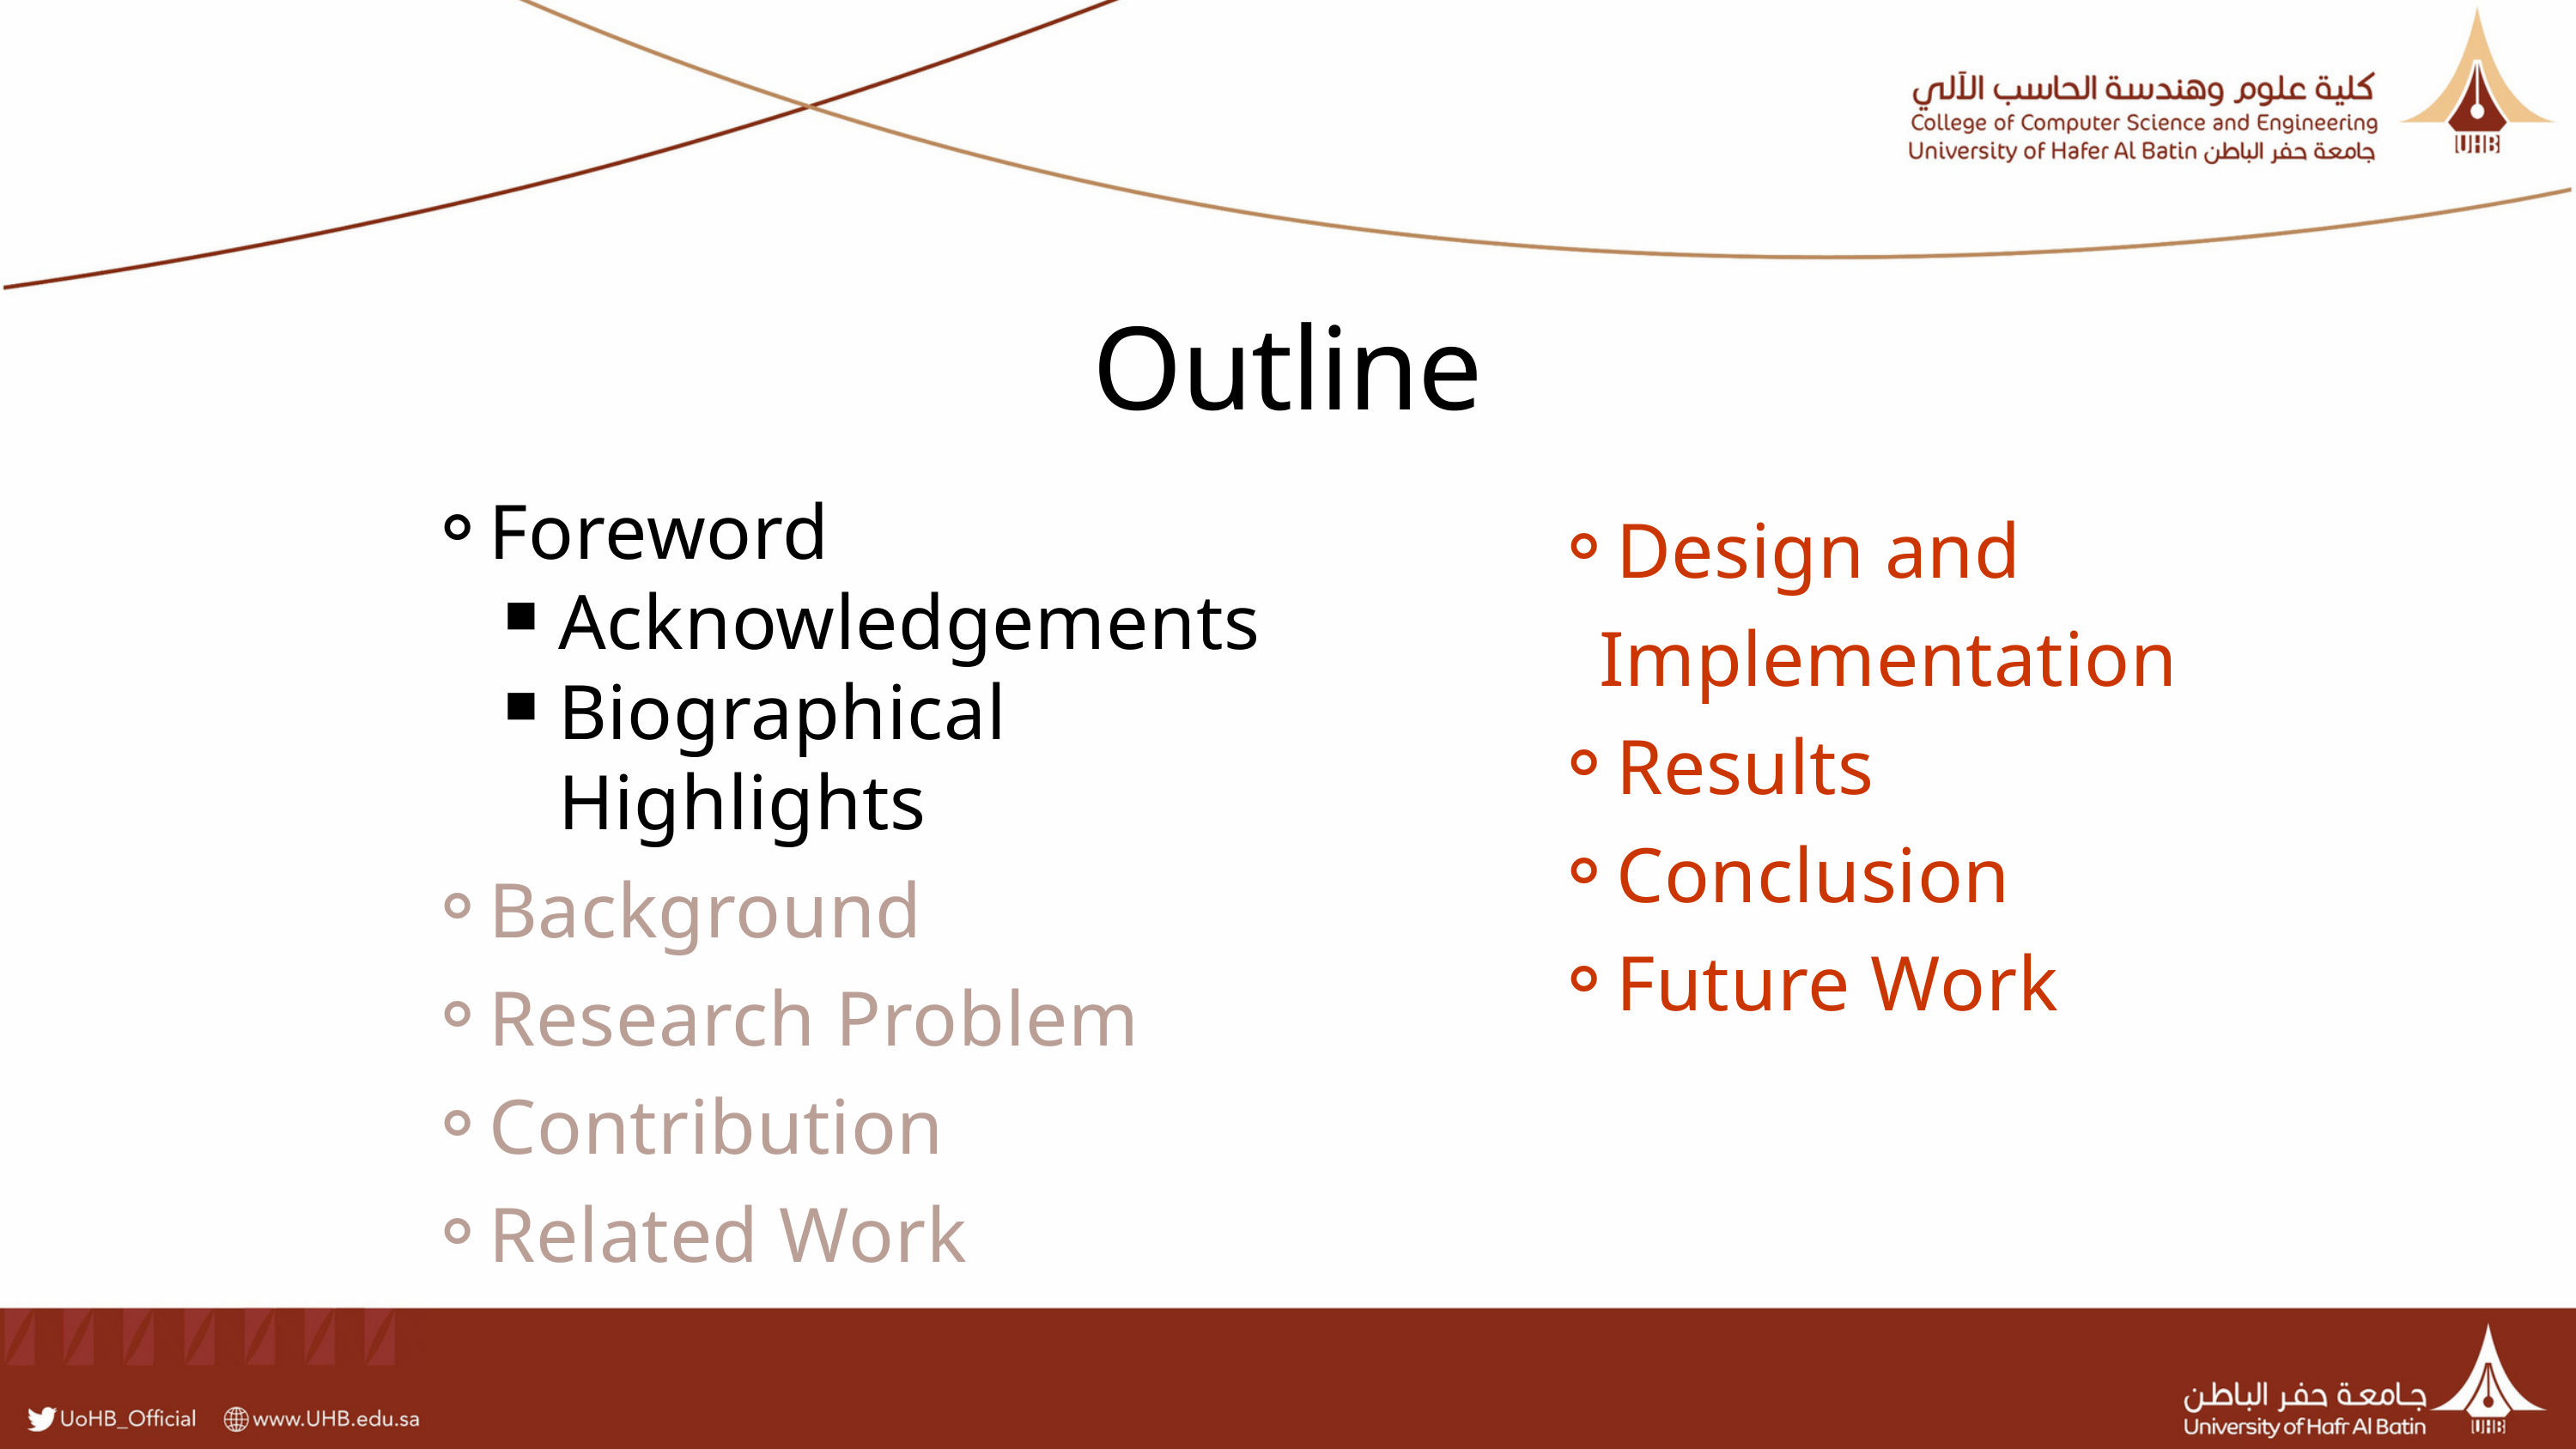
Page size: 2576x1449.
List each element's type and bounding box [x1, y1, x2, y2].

text_box [0, 0, 2576, 1449]
